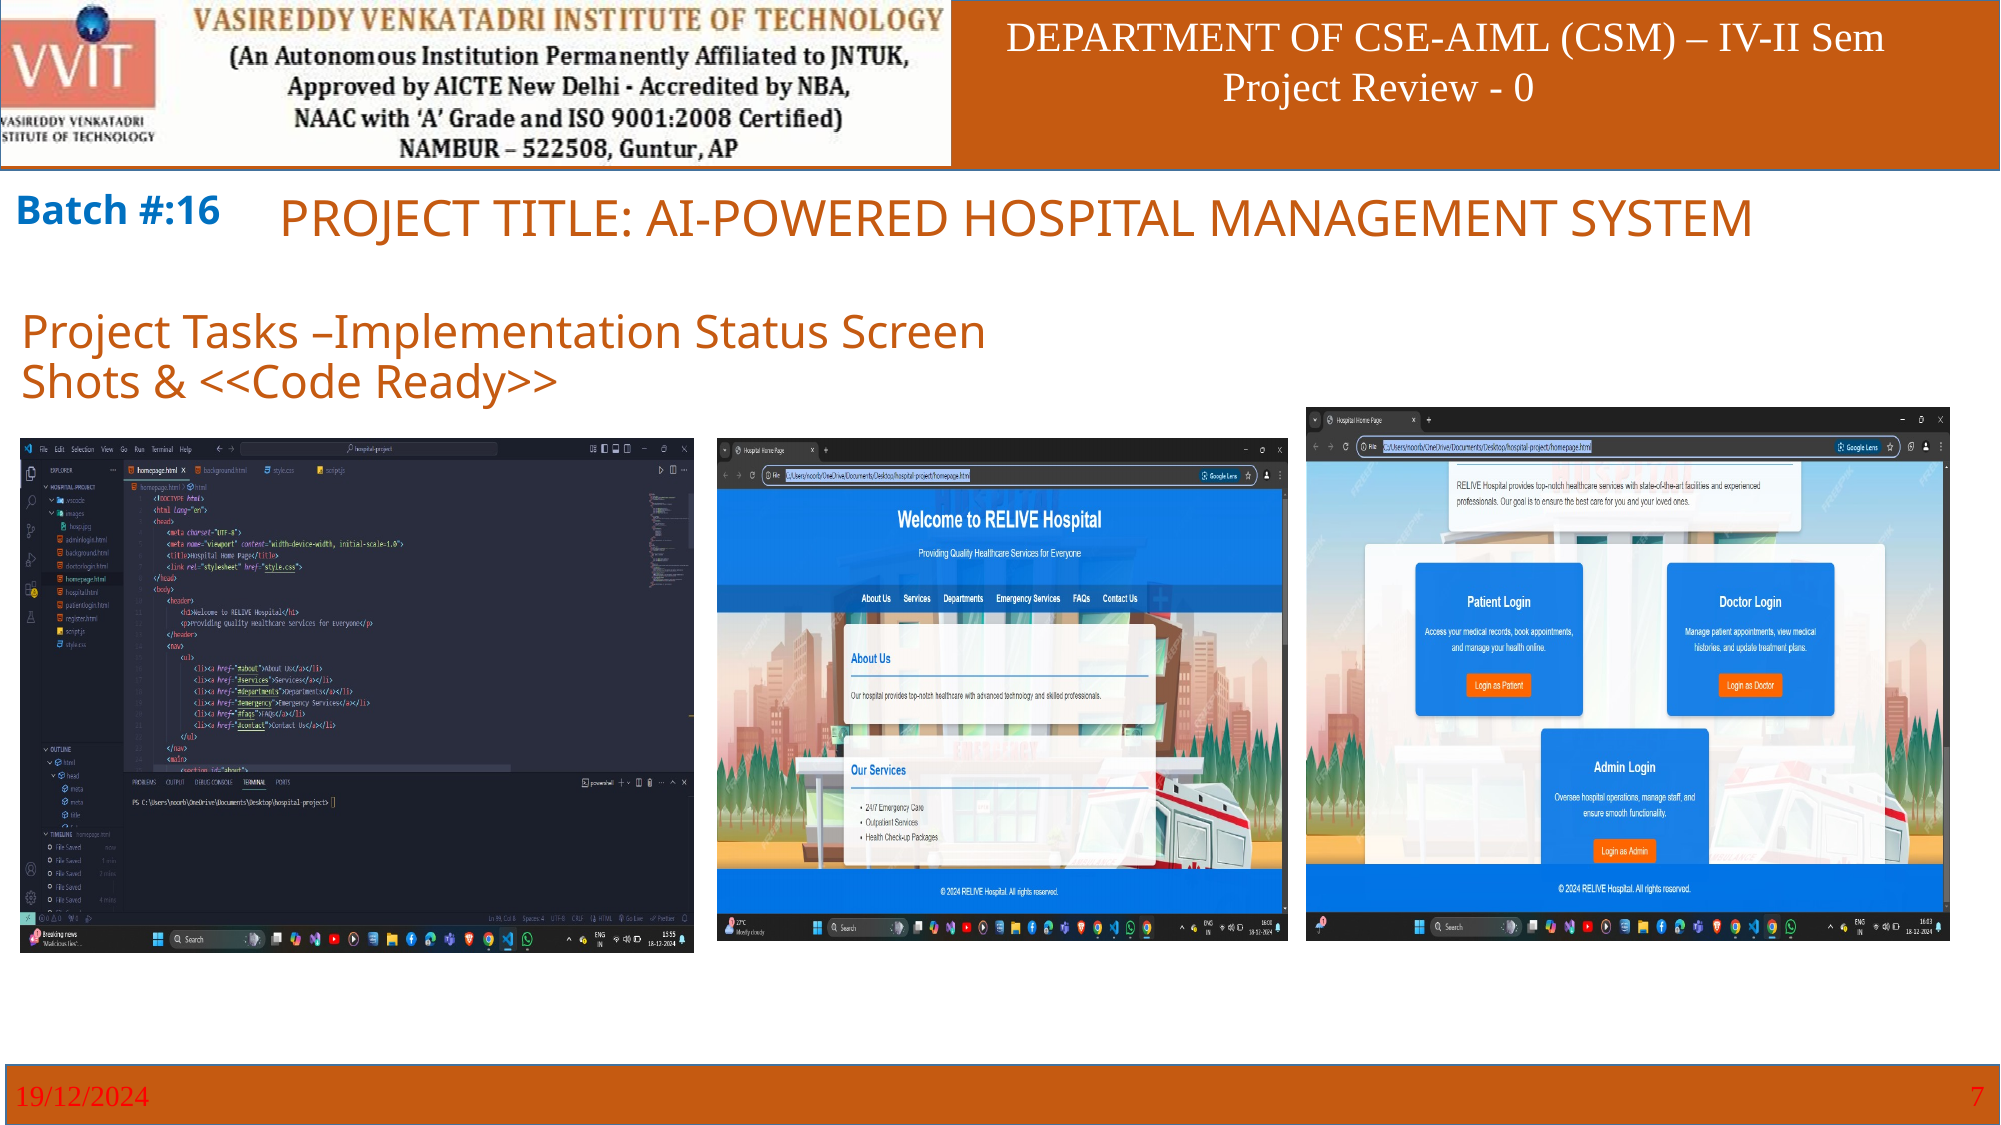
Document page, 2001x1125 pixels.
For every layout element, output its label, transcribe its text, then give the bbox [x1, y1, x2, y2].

text_box DEPARTMENT OF CSE-AIML (CSM) – IV-II Sem Project Review - 0 [952, 2, 1994, 118]
picture [1306, 407, 1950, 941]
text_box Batch #:16 [0, 172, 237, 242]
slide_number 7 [1550, 1065, 2000, 1125]
picture [20, 438, 694, 953]
picture [0, 0, 952, 168]
text_box Project Tasks –Implementation Status Screen Shots & <<Code Ready>> [5, 301, 1066, 416]
text_box [5, 1064, 2000, 1125]
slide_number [0, 1065, 450, 1125]
picture [717, 438, 1288, 941]
text_box [0, 0, 2000, 171]
title PROJECT TITLE: AI-POWERED HOSPITAL MANAGEMENT SYSTEM [264, 172, 1994, 316]
